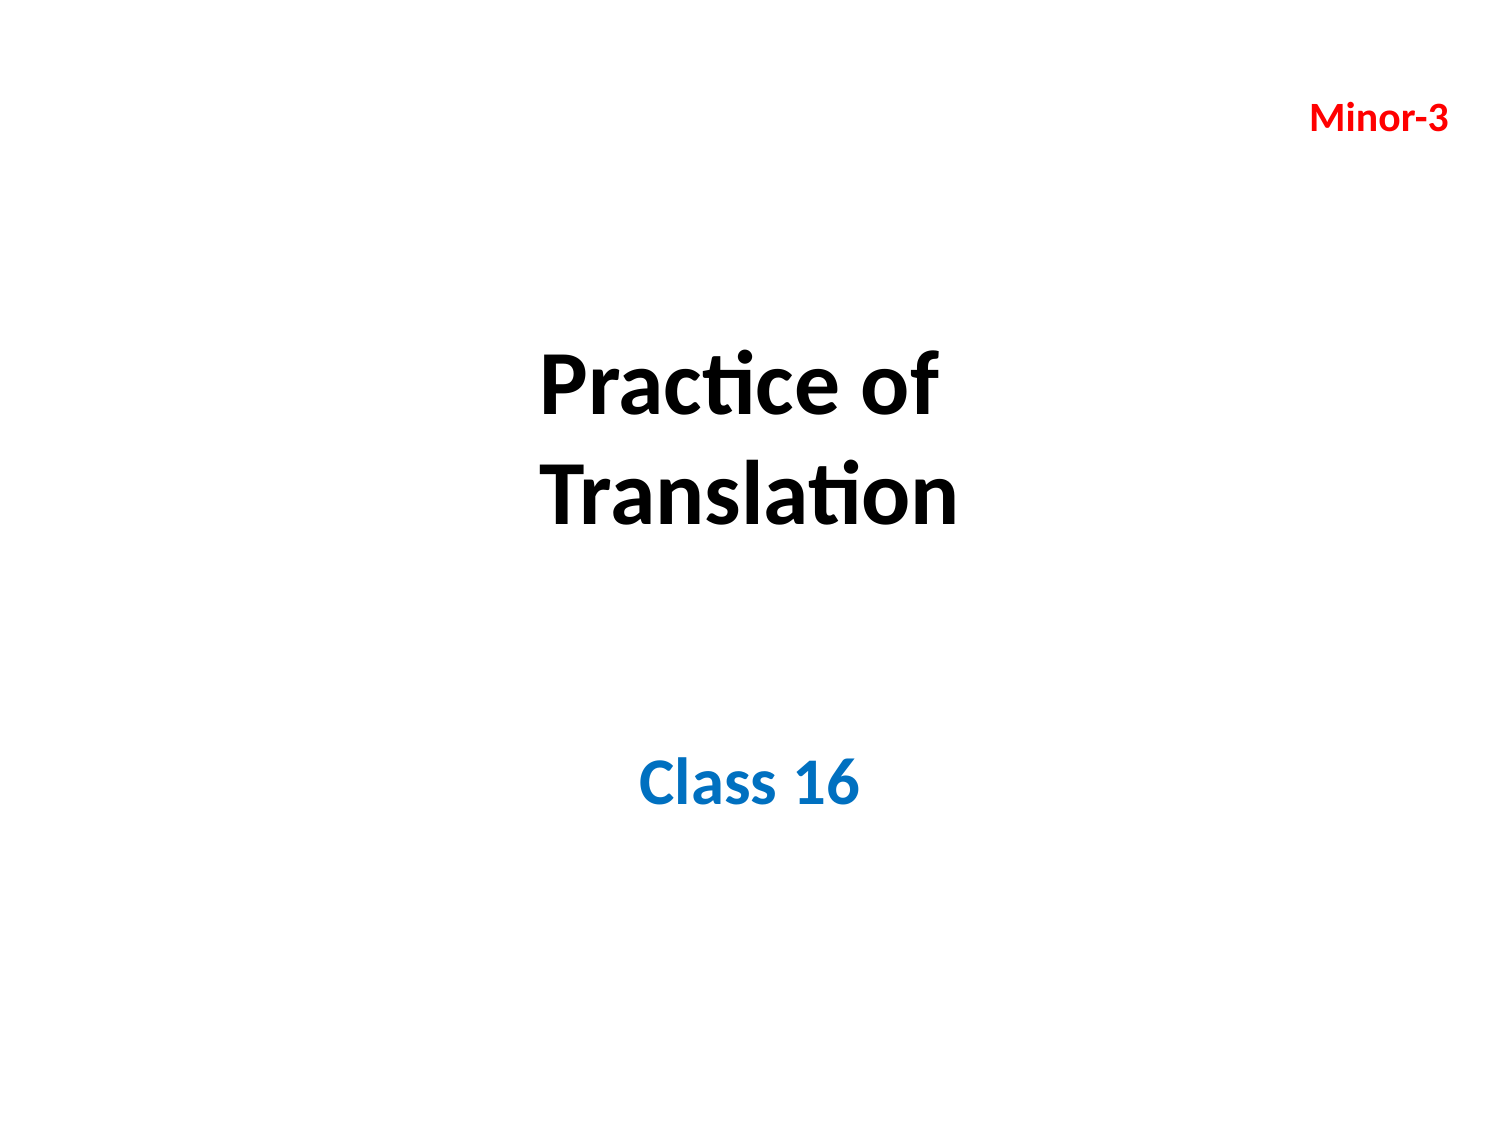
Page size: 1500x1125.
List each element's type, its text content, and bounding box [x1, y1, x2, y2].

title Practice of Translation [112, 231, 1388, 634]
text_box Minor-3 [1294, 82, 1464, 148]
subtitle Class 16 [225, 637, 1275, 925]
